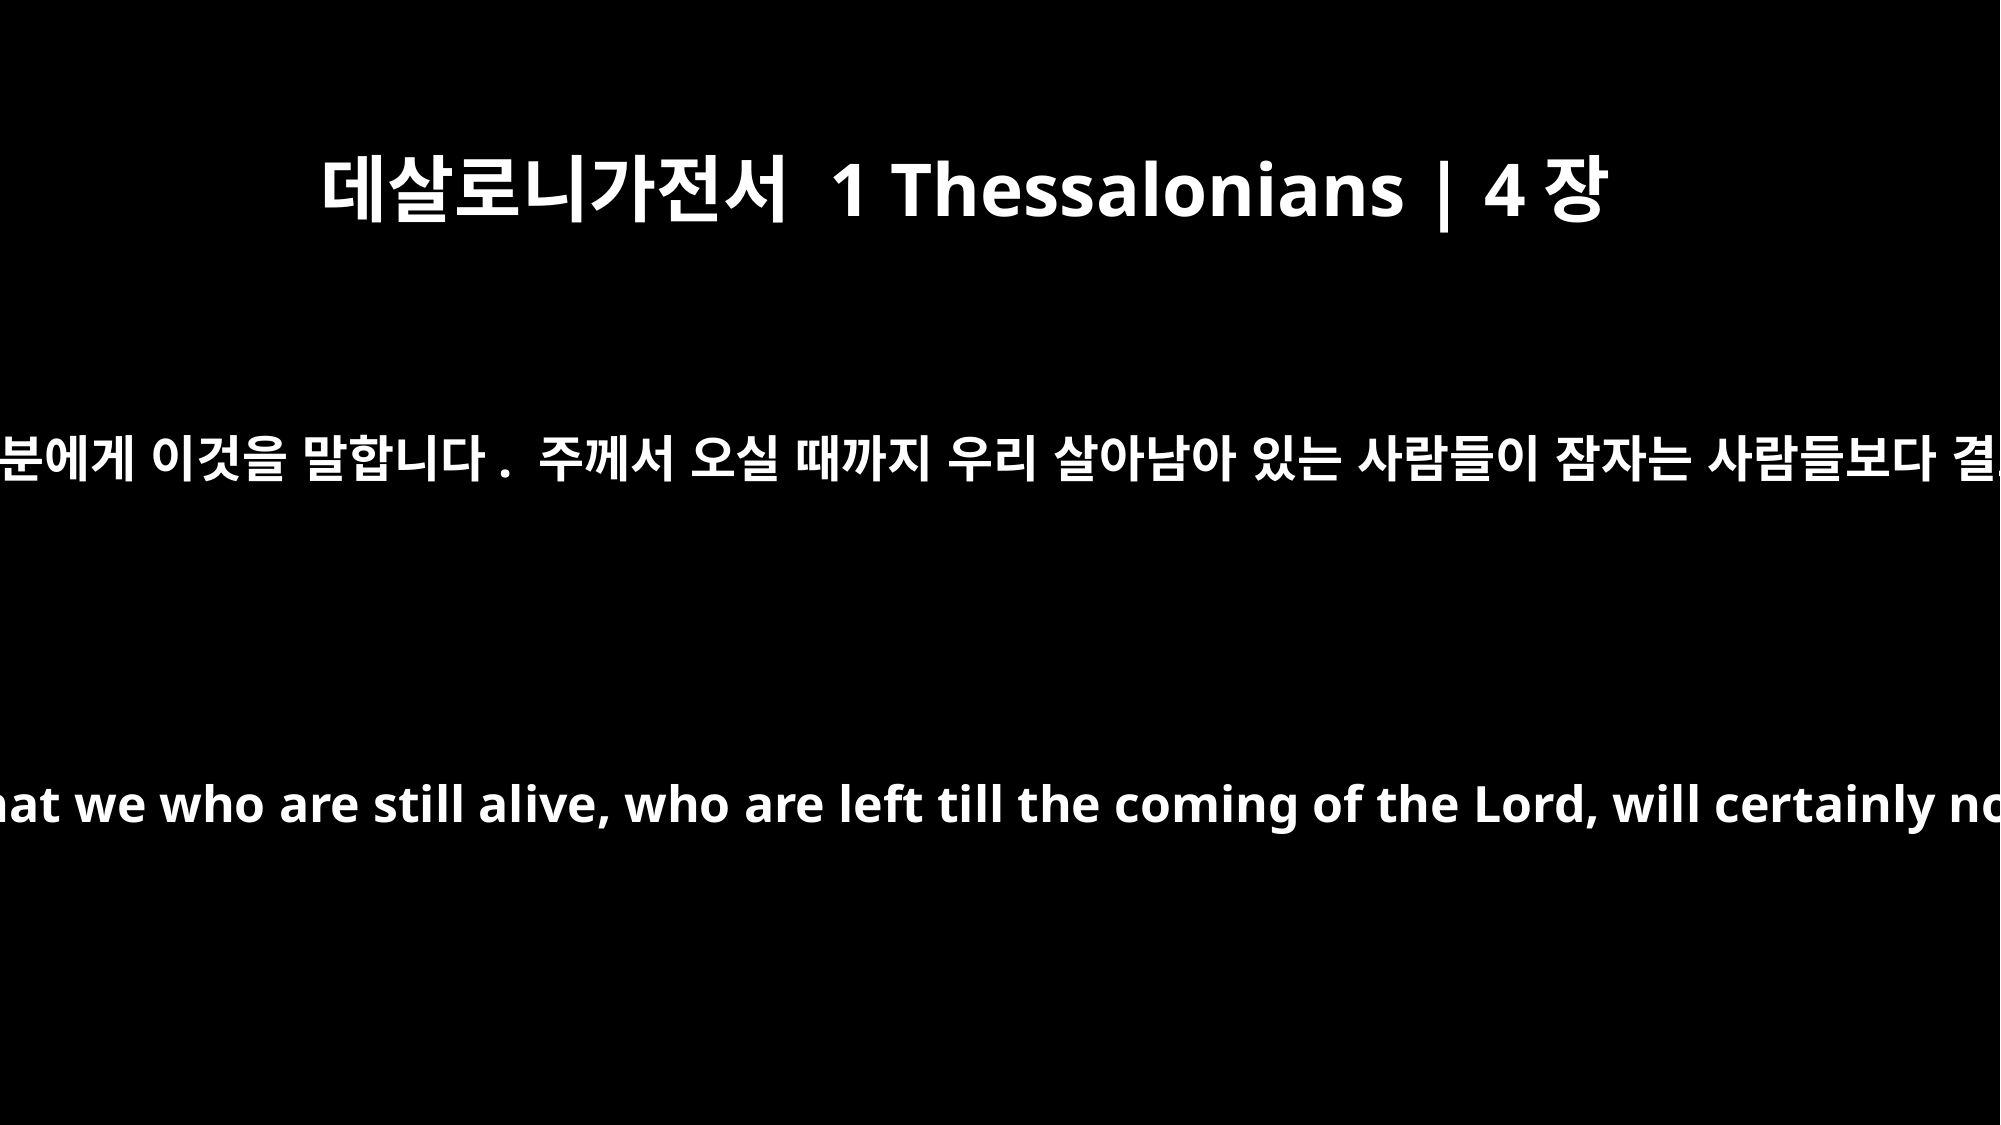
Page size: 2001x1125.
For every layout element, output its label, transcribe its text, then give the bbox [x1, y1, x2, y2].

text_box According to the Lord's own word, we tell you that we who are still alive, who are left till the coming of the Lord, will certainly not precede those who have fallen asleep. [0, 764, 2000, 840]
text_box 15 우리는 주의 말씀을 따라 여러분에게 이것을 말합니다. 주께서 오실 때까지 우리 살아남아 있는 사람들이 잠자는 사람들보다 결코 앞서지 못할 것입니다. [0, 359, 2000, 495]
text_box 데살로니가전서 1 Thessalonians | 4장 [305, 136, 1626, 239]
